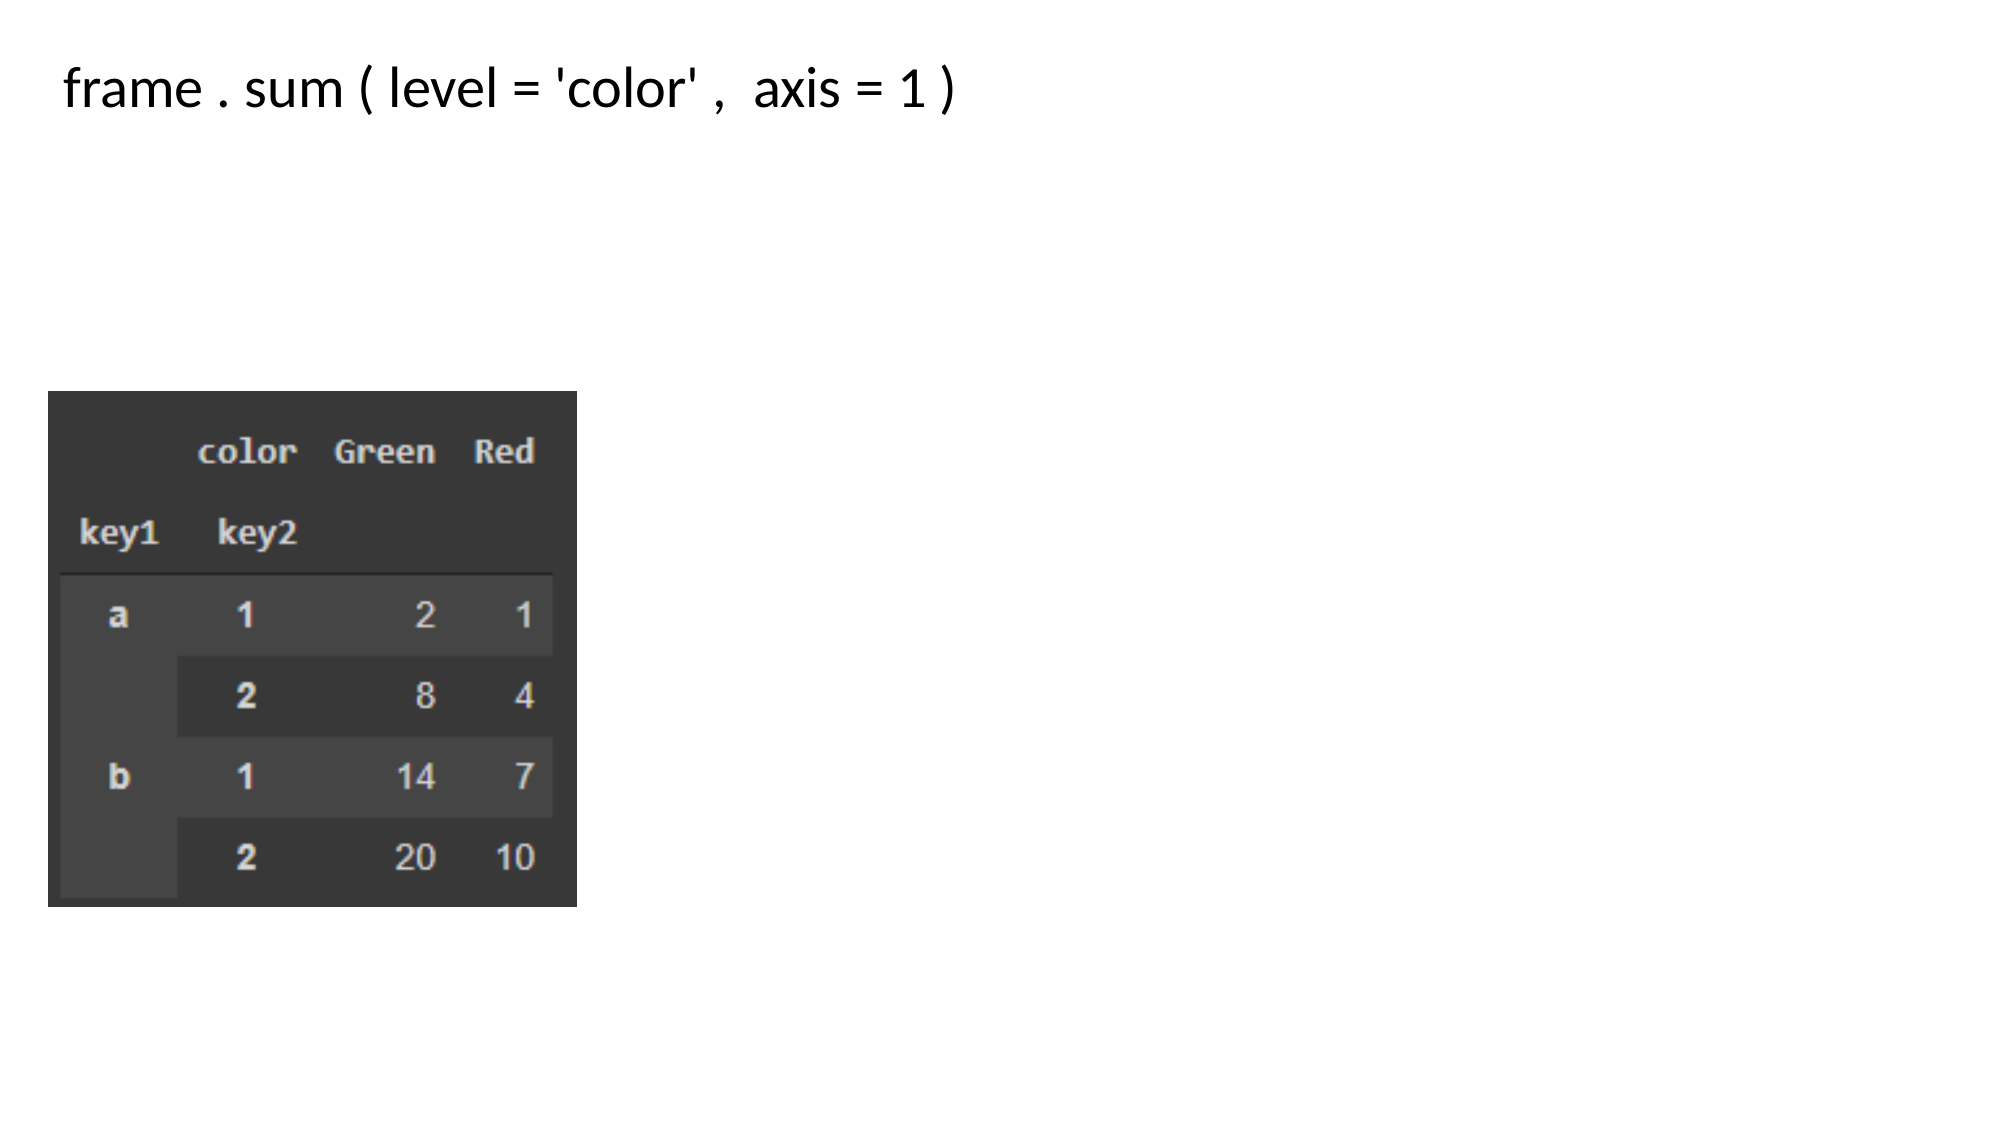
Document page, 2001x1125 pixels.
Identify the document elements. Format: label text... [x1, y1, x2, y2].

picture [48, 391, 578, 907]
text_box frame . sum ( level = 'color' , axis = 1 ) [48, 41, 1335, 127]
